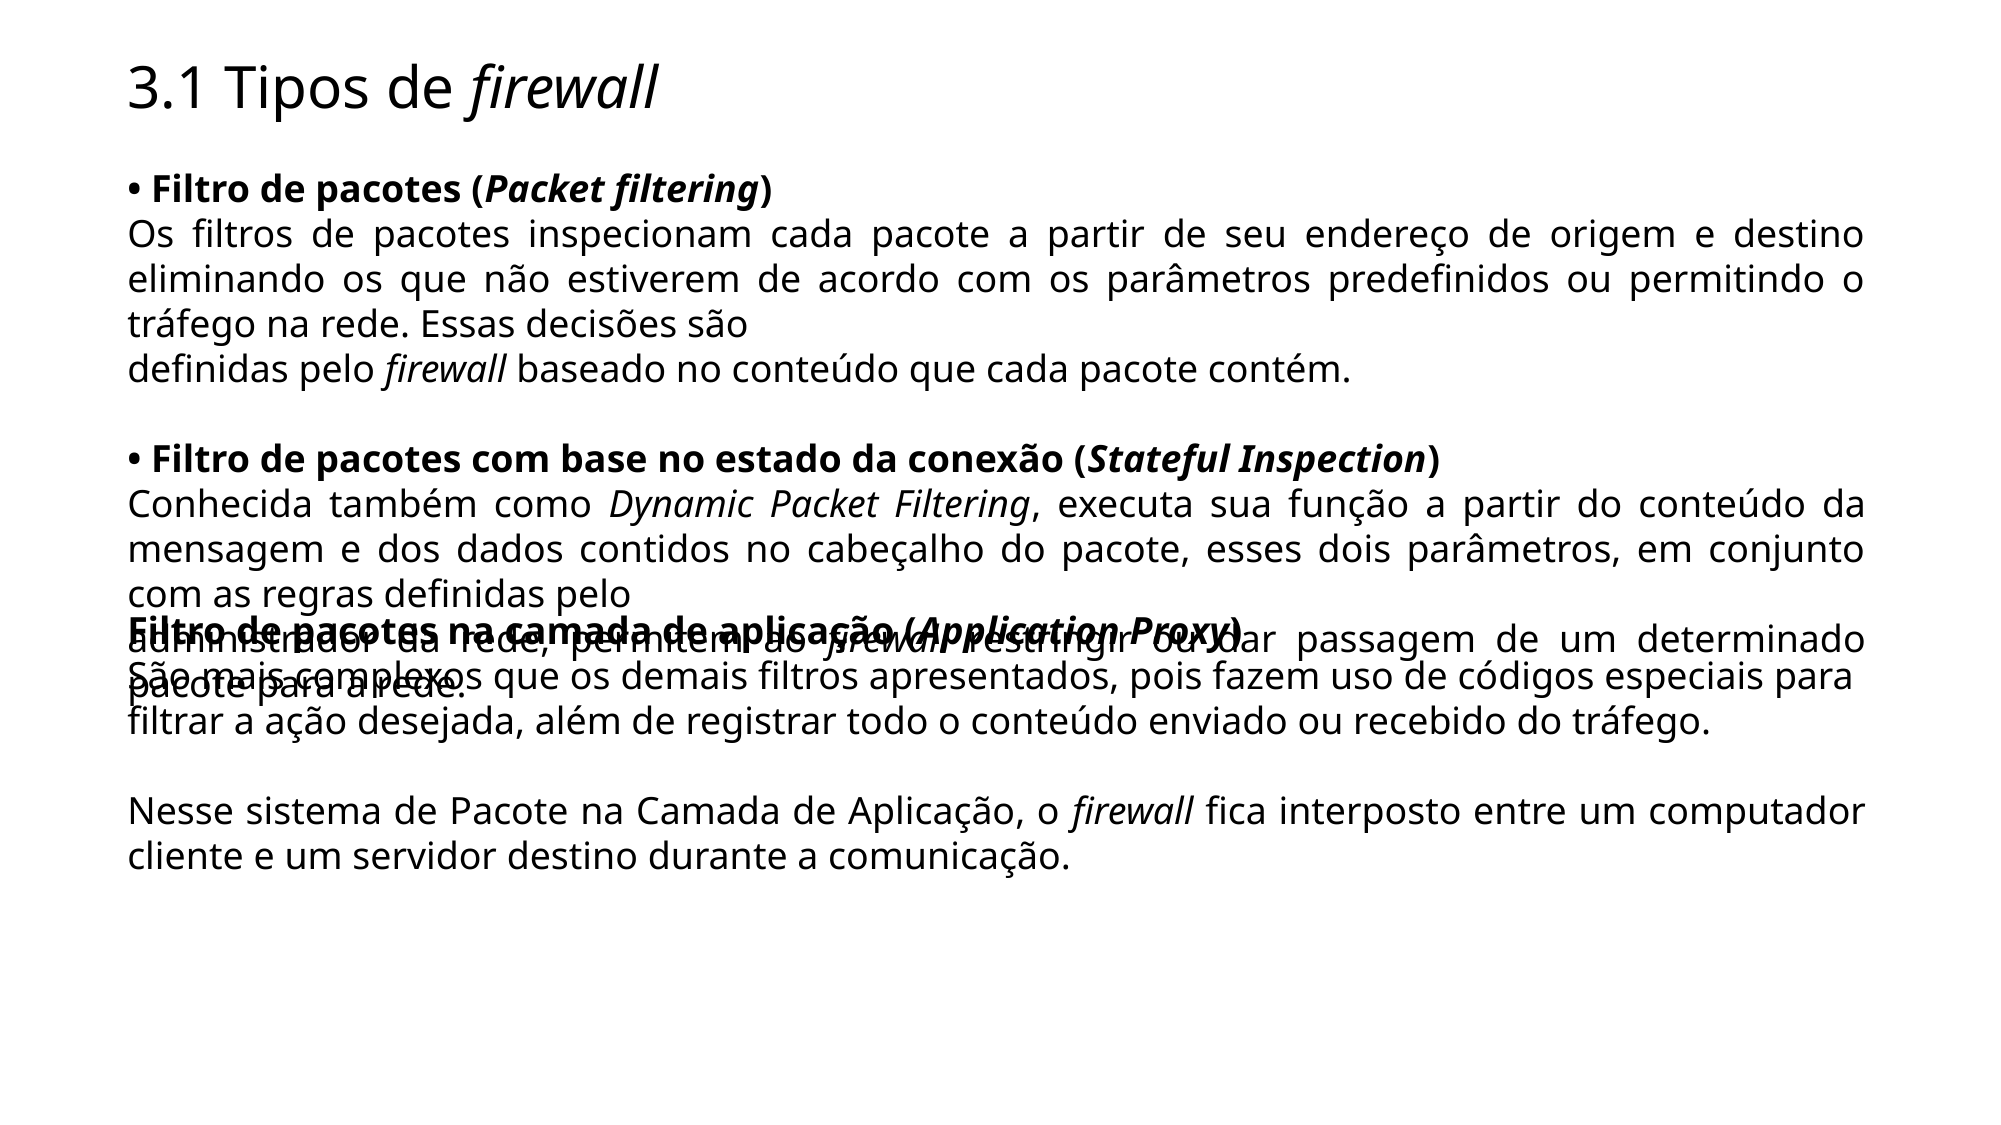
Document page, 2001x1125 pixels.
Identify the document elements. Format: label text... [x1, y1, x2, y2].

text_box 3.1 Tipos de firewall • Filtro de pacotes (Packet filtering) Os filtros de pacotes inspecionam cada pacote a partir de seu endereço de origem e destino eliminando os que não estiverem de acordo com os parâmetros predefinidos ou permitindo o tráfego na rede. Essas decisões são definidas pelo firewall baseado no conteúdo que cada pacote contém. • Filtro de pacotes com base no estado da conexão (Stateful Inspection) Conhecida também como Dynamic Packet Filtering, executa sua função a partir do conteúdo da mensagem e dos dados contidos no cabeçalho do pacote, esses dois parâmetros, em conjunto com as regras definidas pelo administrador da rede, permitem ao firewall restringir ou dar passagem de um determinado pacote para a rede. [112, 42, 1882, 599]
text_box Filtro de pacotes na camada de aplicação (Application Proxy) São mais complexos que os demais filtros apresentados, pois fazem uso de códigos especiais para filtrar a ação desejada, além de registrar todo o conteúdo enviado ou recebido do tráfego. Nesse sistema de Pacote na Camada de Aplicação, o firewall fica interposto entre um computador cliente e um servidor destino durante a comunicação. [112, 599, 1882, 885]
